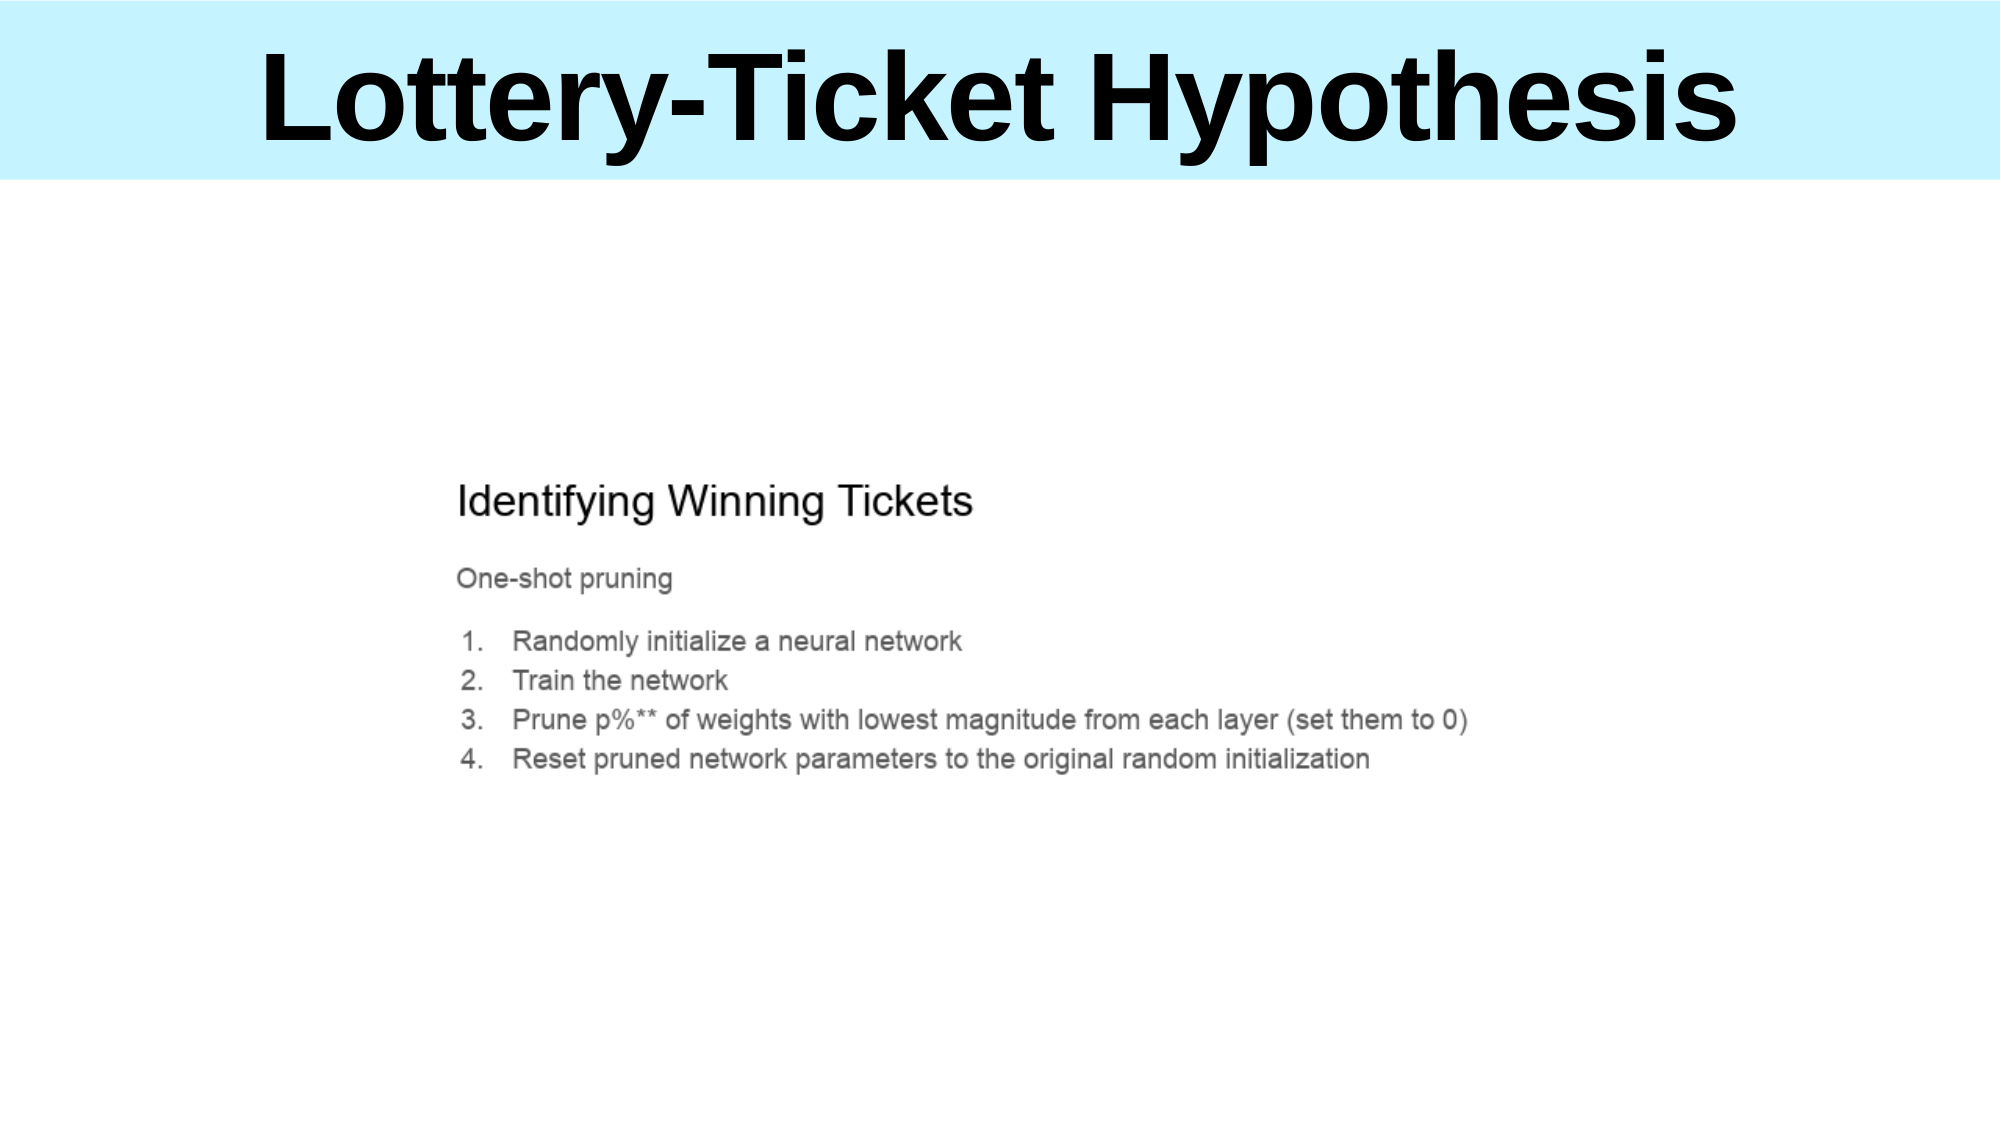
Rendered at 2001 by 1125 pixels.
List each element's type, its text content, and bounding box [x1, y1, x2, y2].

text_box Lottery-Ticket Hypothesis [0, 0, 2000, 180]
picture [423, 455, 1491, 797]
